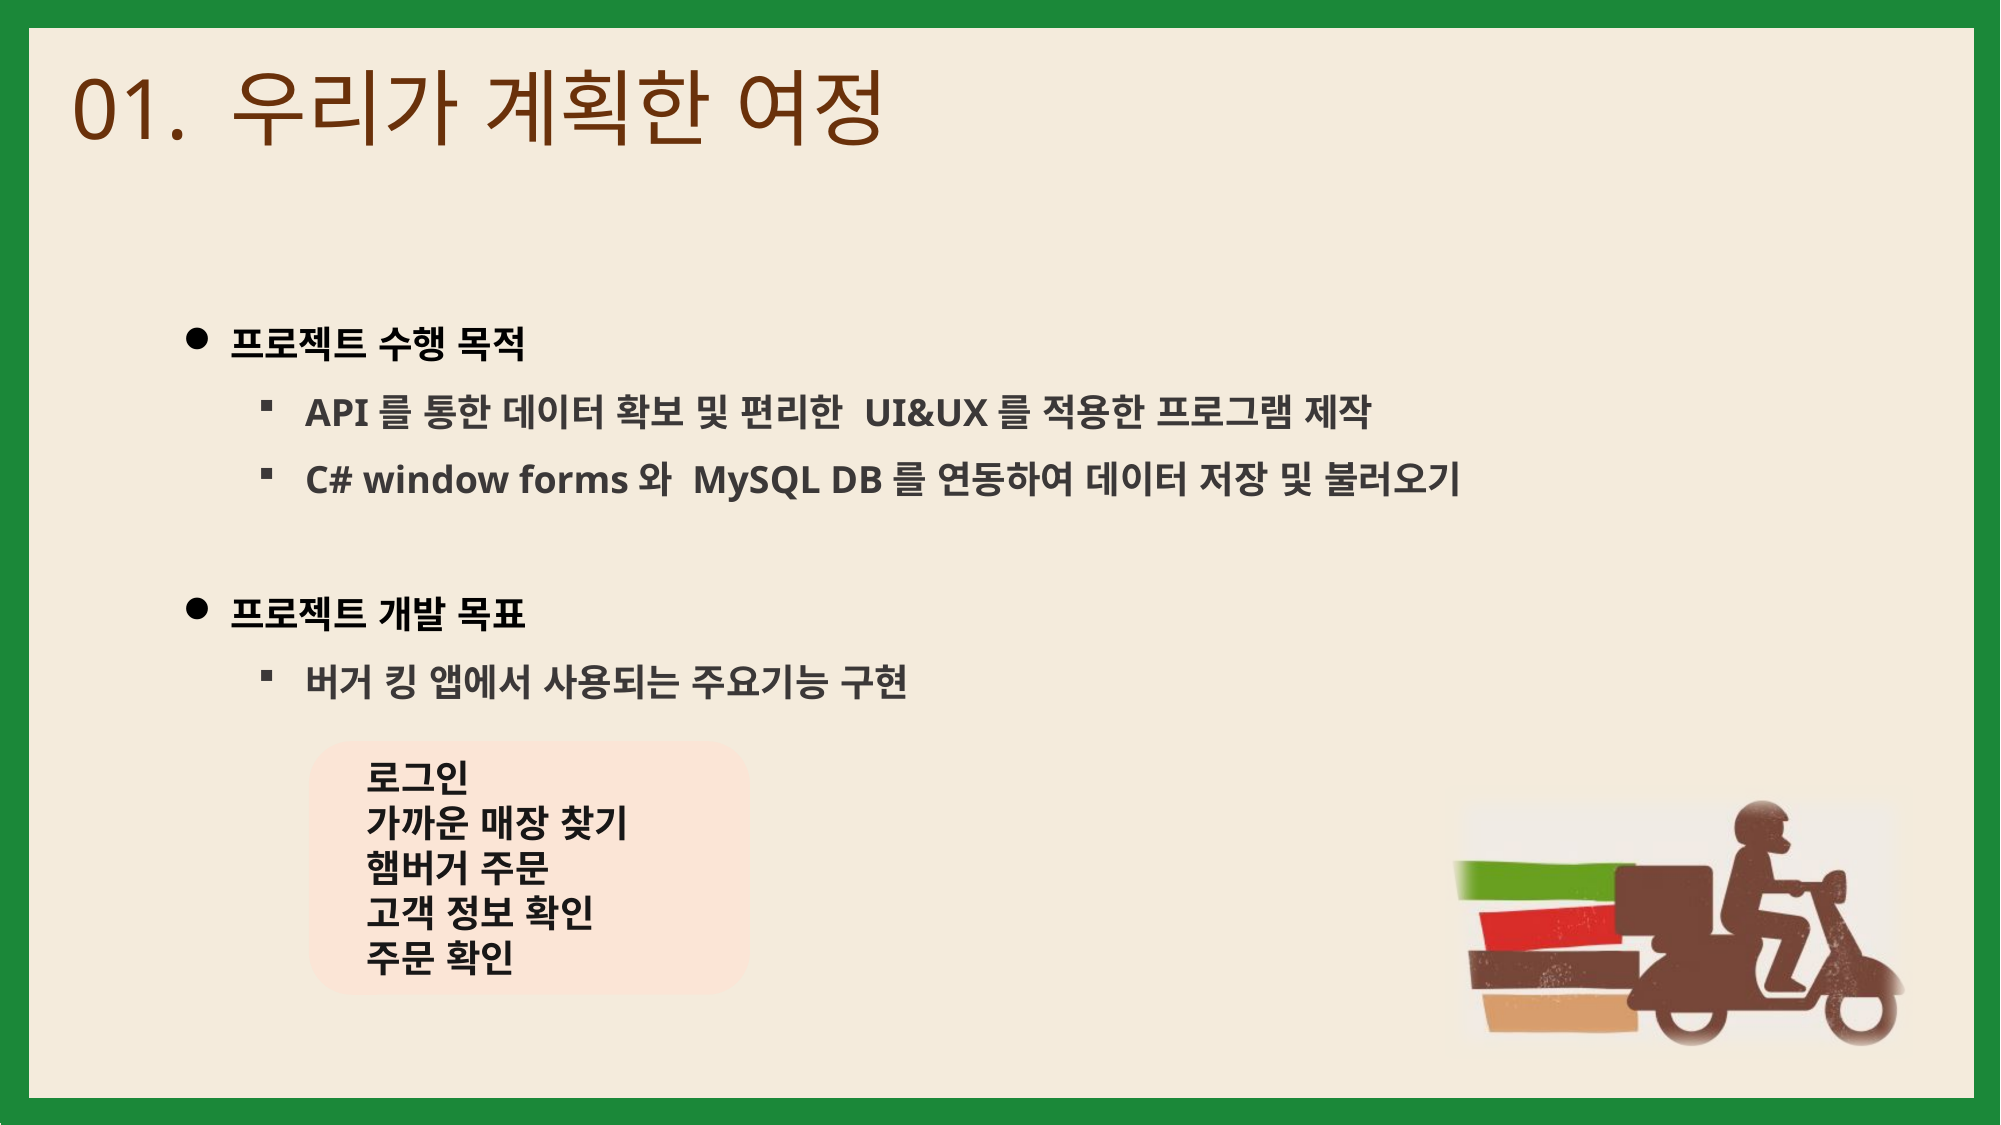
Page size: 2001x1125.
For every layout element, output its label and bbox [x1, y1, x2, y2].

text_box [0, 0, 2000, 1125]
picture [1445, 785, 1913, 1059]
